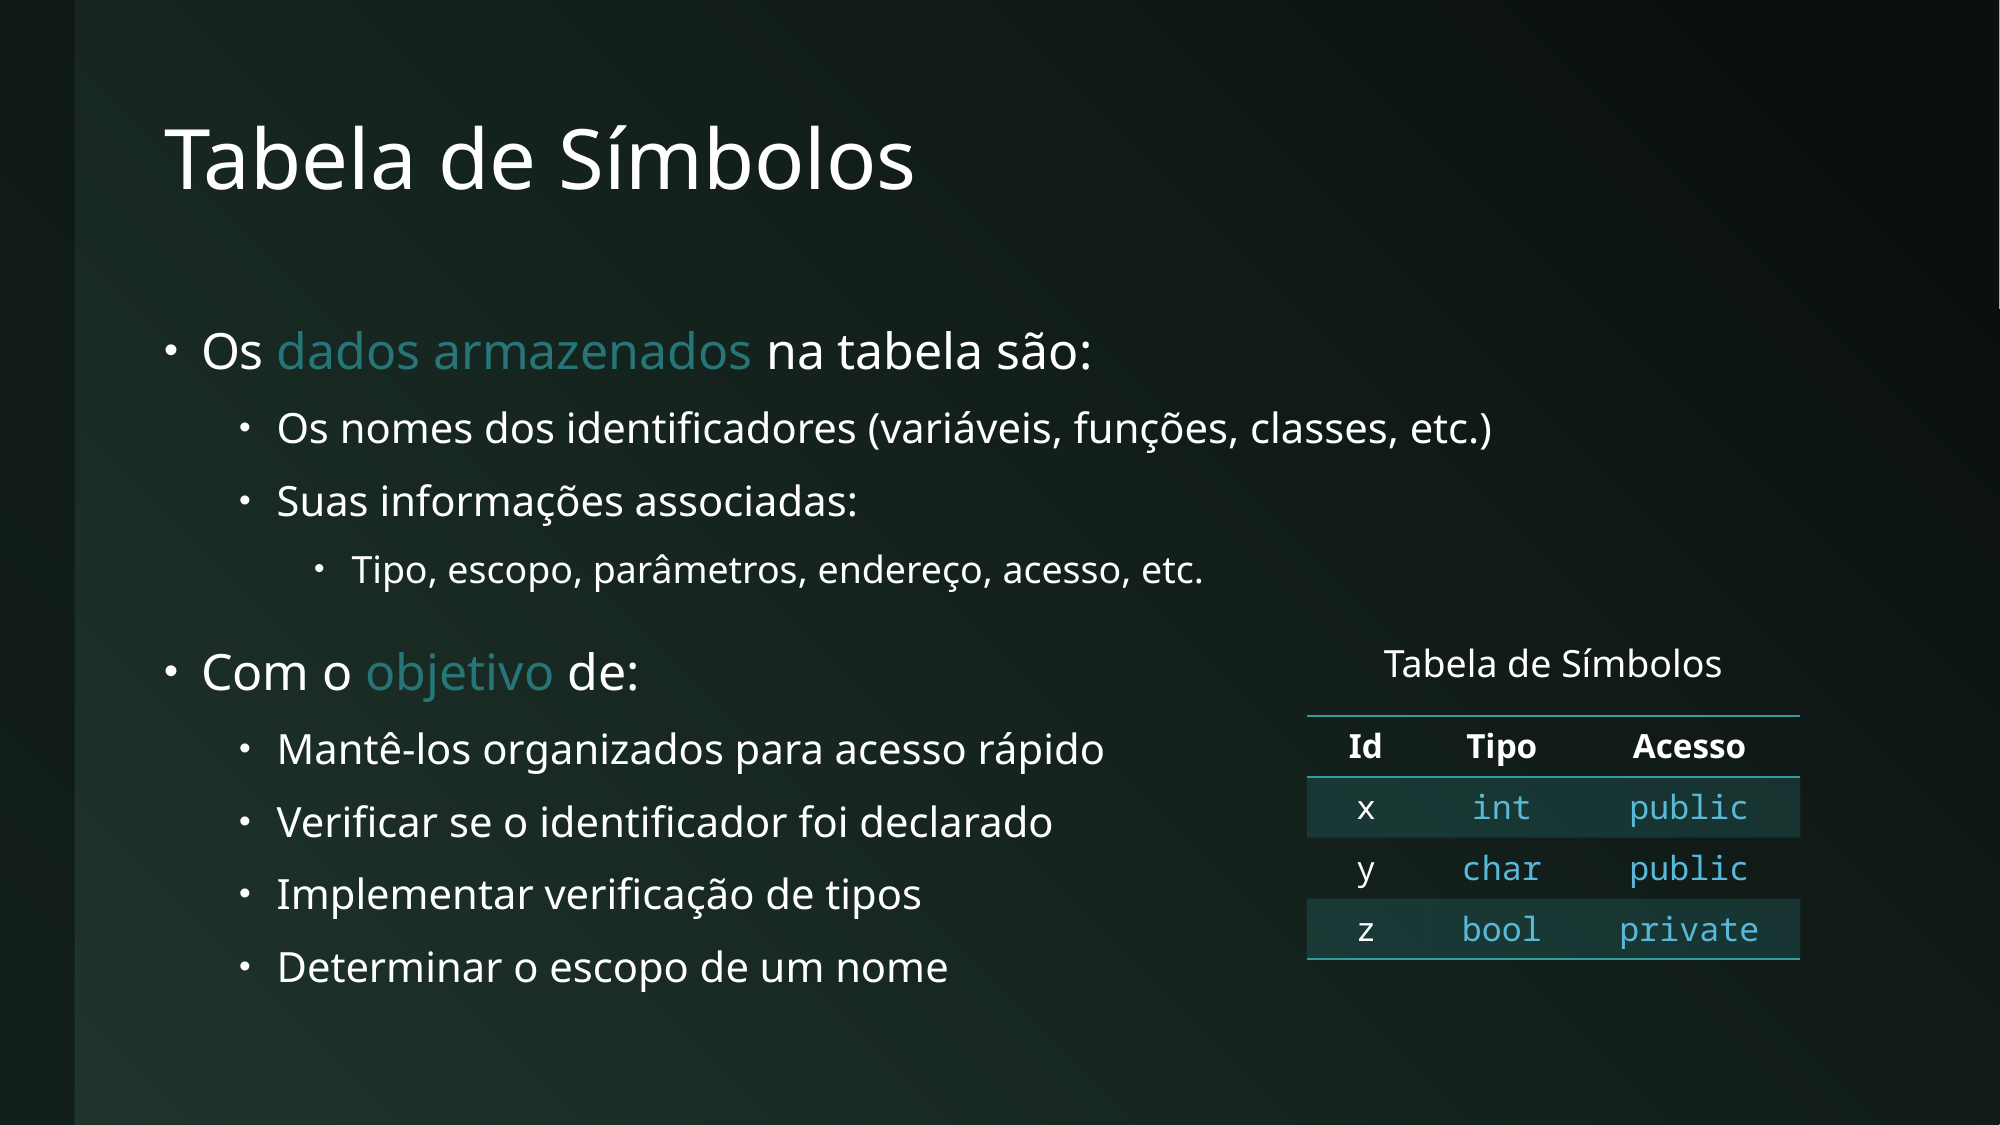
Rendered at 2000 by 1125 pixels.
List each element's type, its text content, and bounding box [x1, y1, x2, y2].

table_header Tipo [1425, 717, 1579, 776]
table_cell int [1425, 778, 1579, 838]
table_cell bool [1425, 899, 1579, 958]
table_cell char [1425, 838, 1579, 899]
list Os dados armazenados na tabela são: Os nomes dos identificadores (variáveis, funções, classes, etc.) Suas informações associadas: Tipo, escopo, parâmetros, endereço, acesso, etc. Com o objetivo de: Mantê-los organizados para acesso rápido Verificar se o identificador foi declarado Implementar verificação de tipos Determinar o escopo de um nome [149, 299, 1898, 1025]
table_cell z [1307, 899, 1425, 958]
table_header Acesso [1579, 717, 1800, 776]
text_box Tabela de Símbolos [1369, 632, 1738, 692]
table_cell y [1307, 838, 1425, 899]
title Tabela de Símbolos [149, 62, 1898, 263]
table_cell public [1579, 838, 1800, 899]
table_header Id [1307, 717, 1425, 776]
table_cell x [1307, 778, 1425, 838]
table_cell private [1579, 899, 1800, 958]
table_cell public [1579, 778, 1800, 838]
